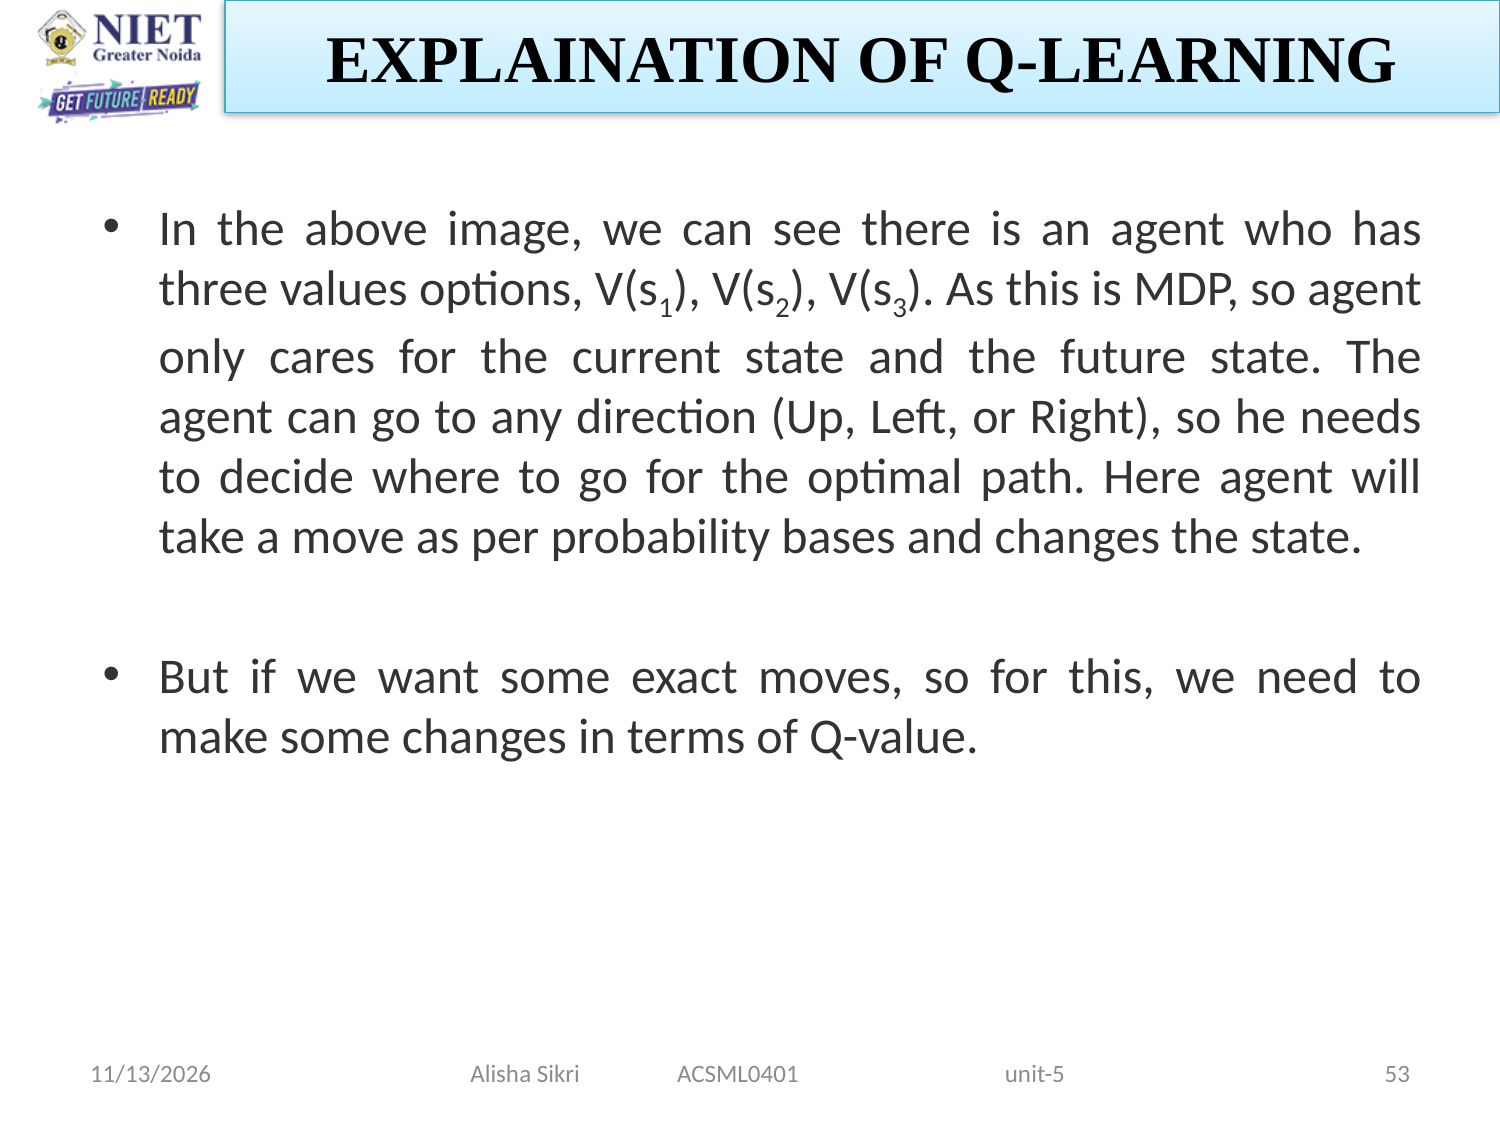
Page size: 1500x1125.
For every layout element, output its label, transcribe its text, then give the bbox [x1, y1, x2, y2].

text_box EXPLAINATION OF Q-LEARNING [238, 0, 1500, 113]
footer Alisha Sikri ACSML0401 unit-5 [300, 1042, 1238, 1103]
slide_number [75, 1042, 300, 1103]
list In the above image, we can see there is an agent who has three values options, V(s1), V(s2), V(s3). As this is MDP, so agent only cares for the current state and the future state. The agent can go to any direction (Up, Left, or Right), so he needs to decide where to go for the optimal path. Here agent will take a move as per probability bases and changes the state. But if we want some exact moves, so for this, we need to make some changes in terms of Q-value. [87, 187, 1438, 988]
slide_number 53 [1238, 1042, 1425, 1103]
picture [0, 0, 238, 135]
